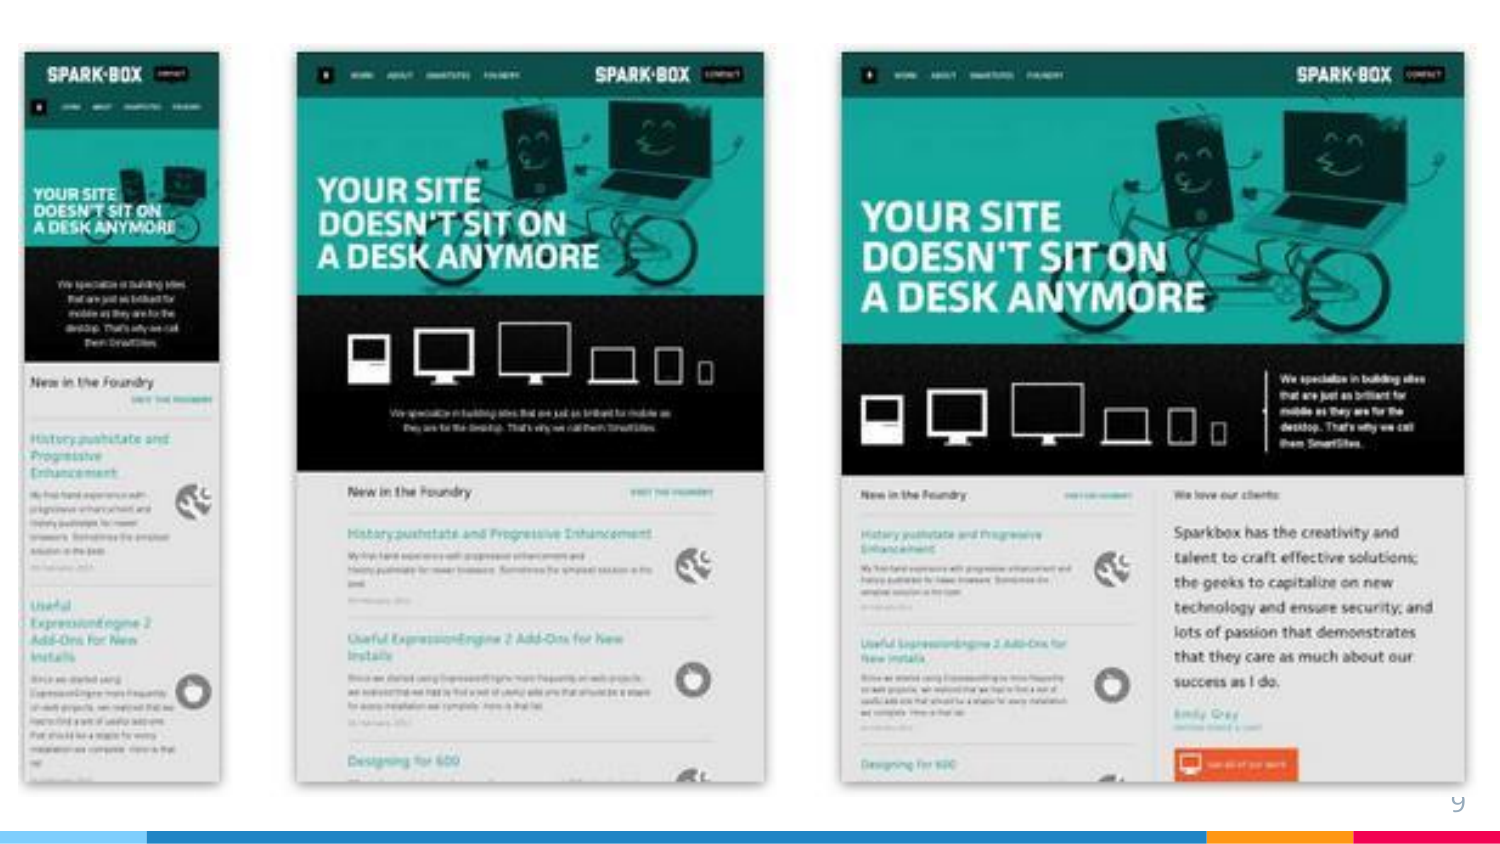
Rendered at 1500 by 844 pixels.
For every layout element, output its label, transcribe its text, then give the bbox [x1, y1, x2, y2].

picture [18, 42, 1482, 797]
slide_number 9 [1391, 802, 1482, 822]
